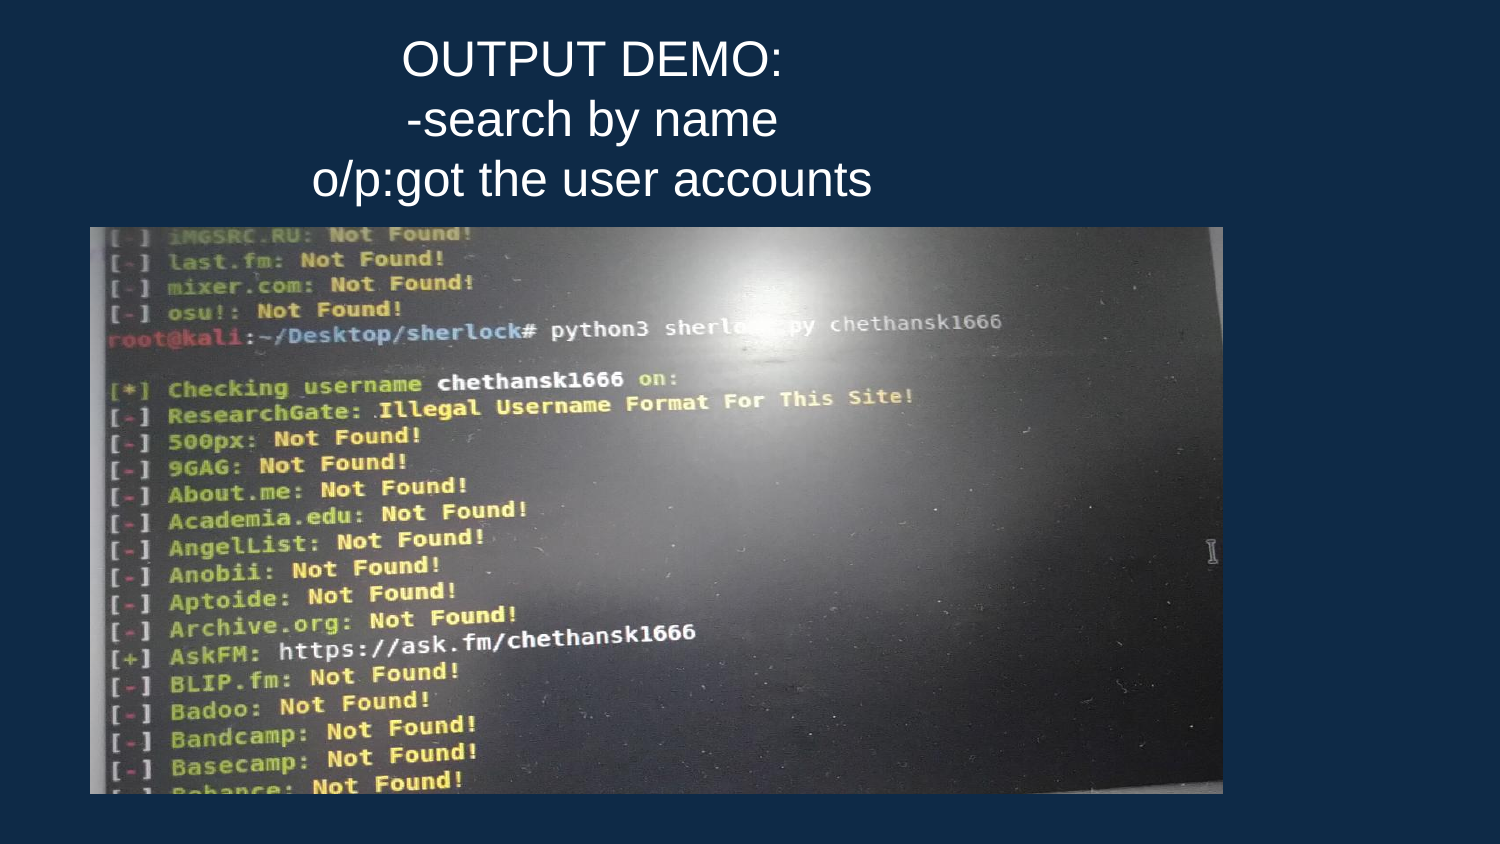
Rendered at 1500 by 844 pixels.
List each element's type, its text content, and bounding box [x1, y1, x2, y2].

picture [90, 227, 1223, 794]
title OUTPUT DEMO: -search by name o/p:got the user accounts [14, 11, 1171, 91]
